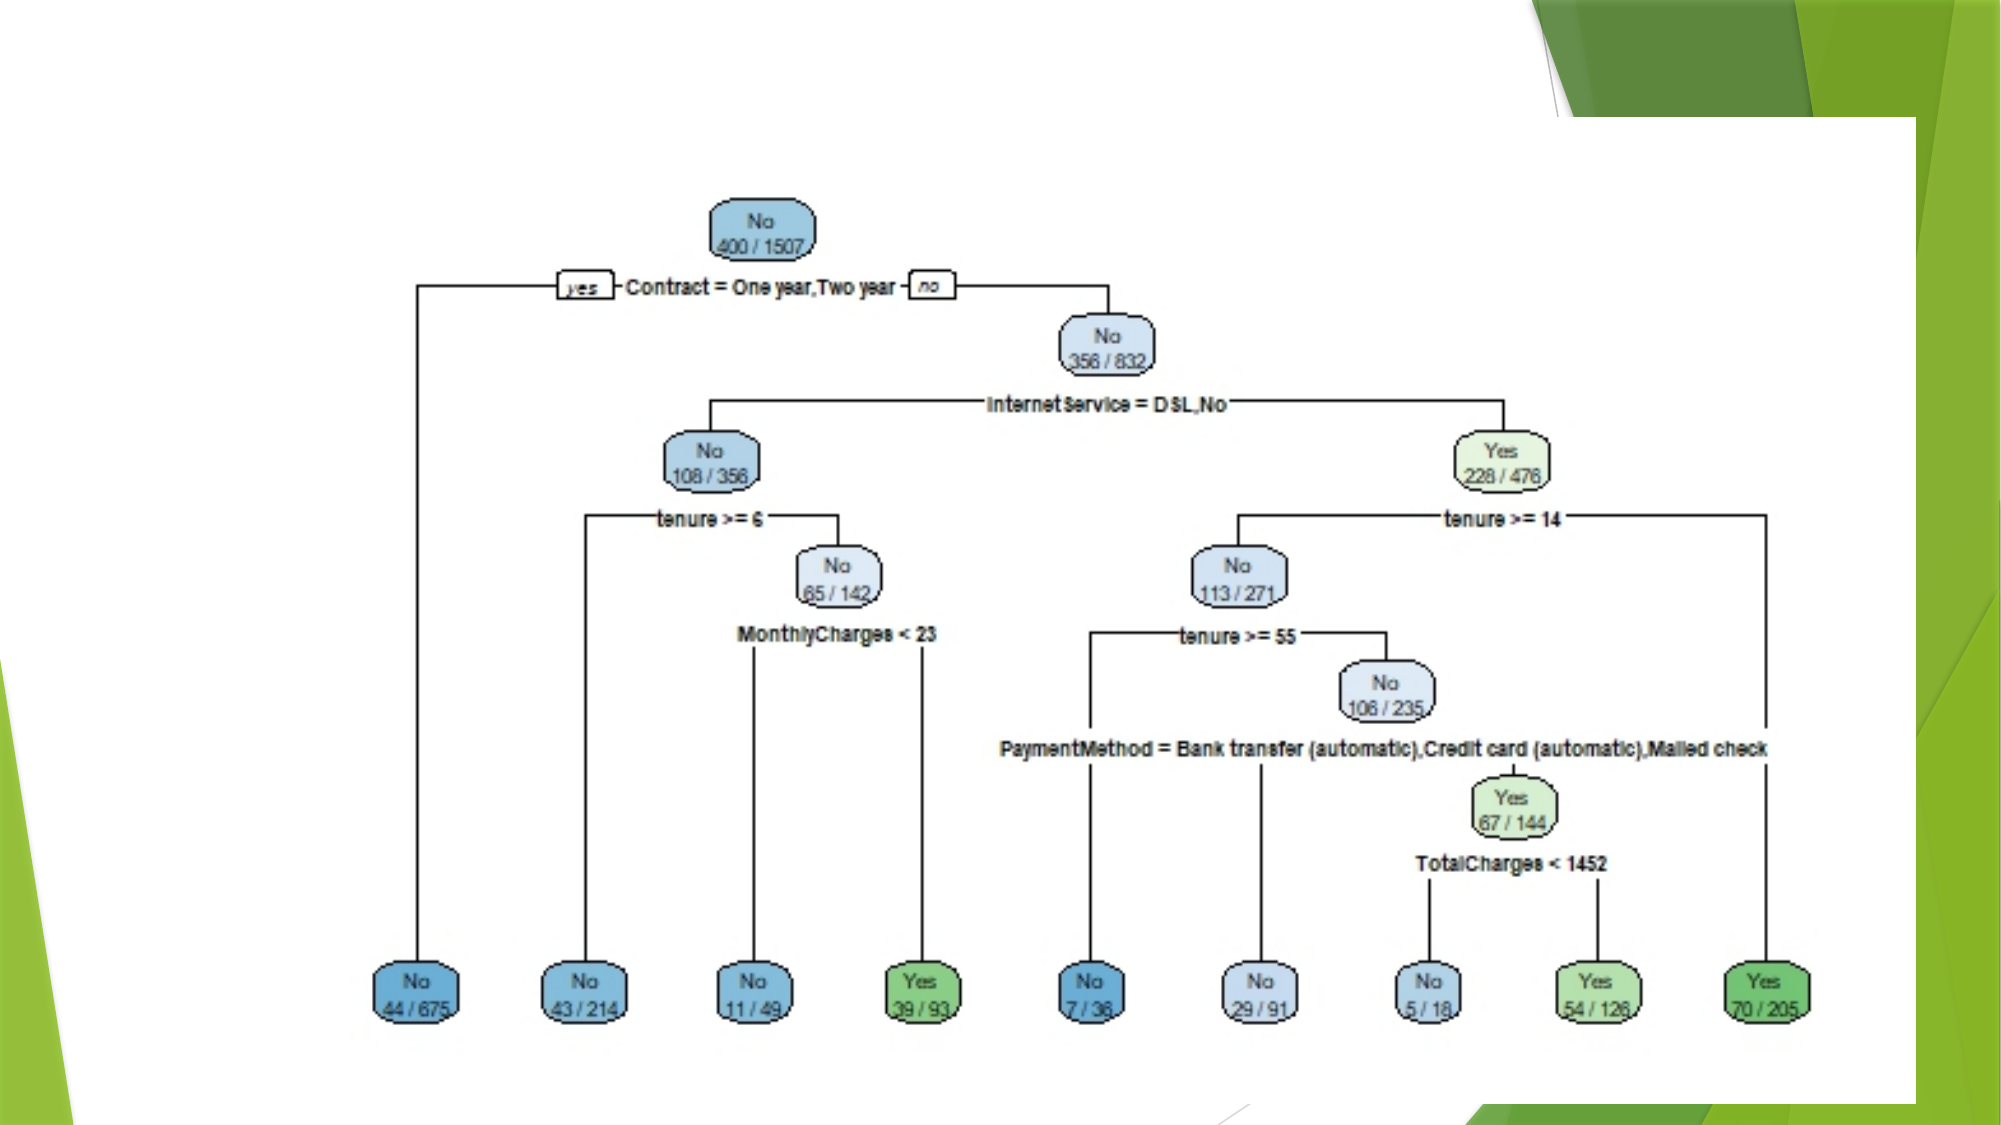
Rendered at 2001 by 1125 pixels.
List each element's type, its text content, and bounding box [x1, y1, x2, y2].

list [268, 117, 1916, 1105]
title Decision Tree [269, 102, 1731, 117]
